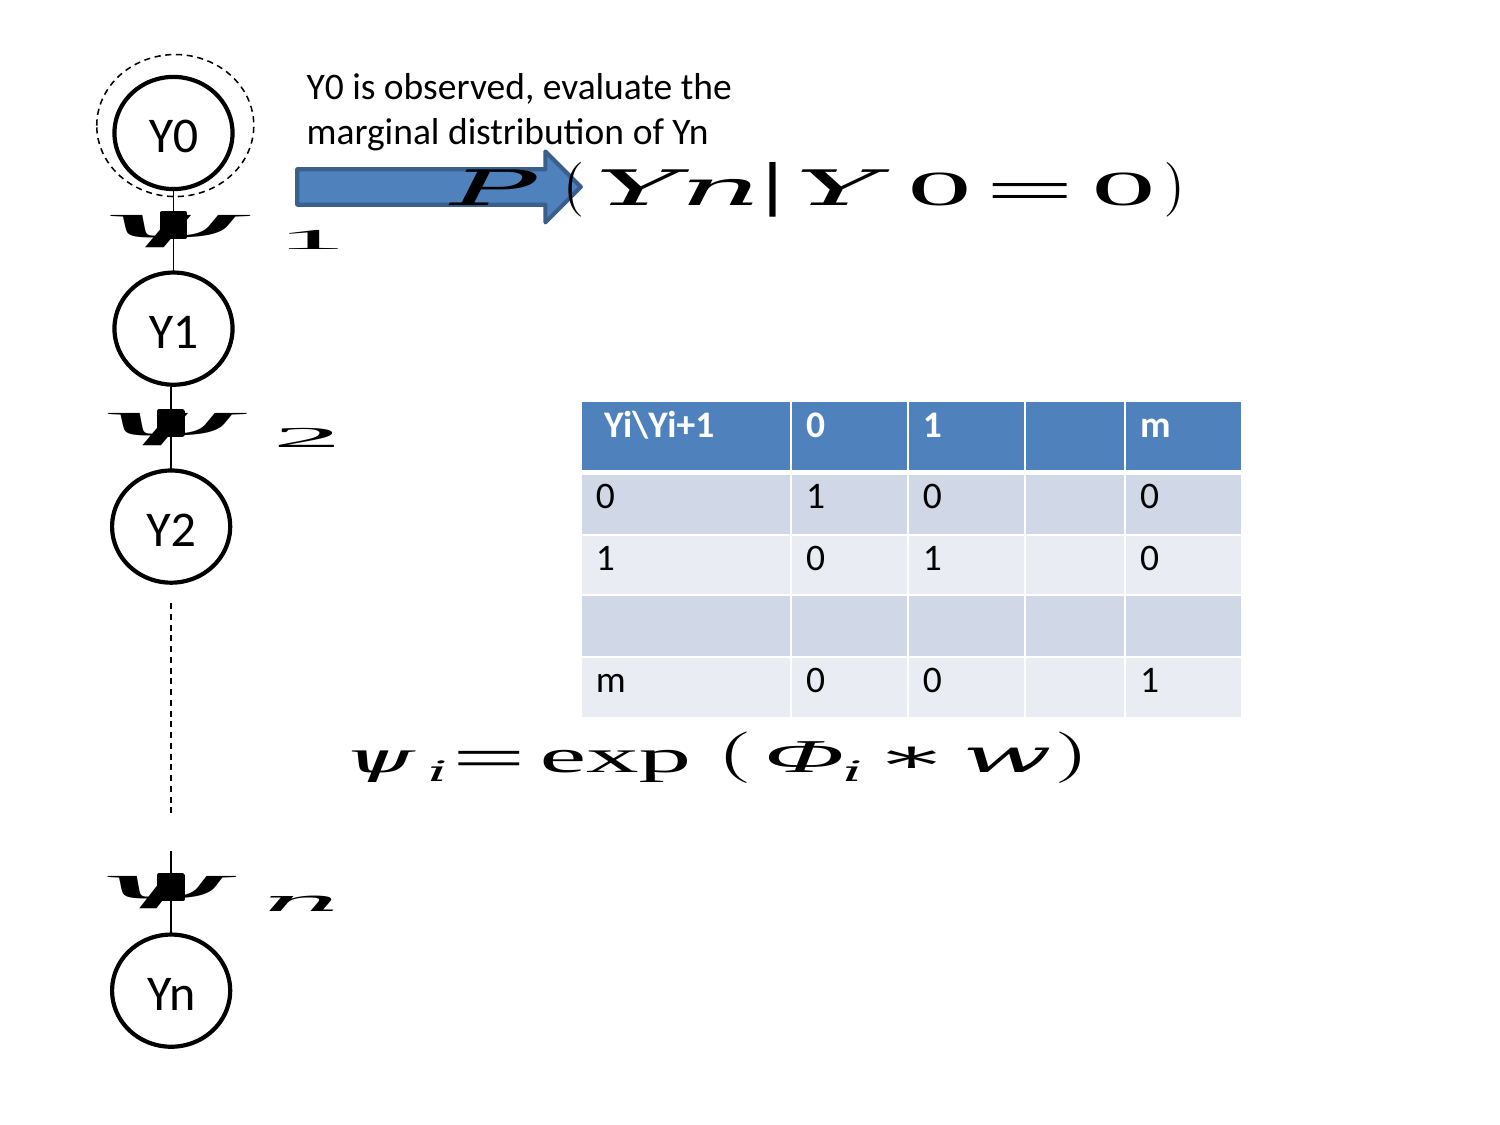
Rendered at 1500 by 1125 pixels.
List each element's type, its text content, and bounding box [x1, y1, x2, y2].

text_box Y0 is observed, evaluate the marginal distribution of Yn [291, 54, 756, 160]
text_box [100, 76, 340, 1048]
text_box [572, 176, 583, 199]
text_box [343, 160, 571, 225]
text_box [119, 52, 234, 75]
